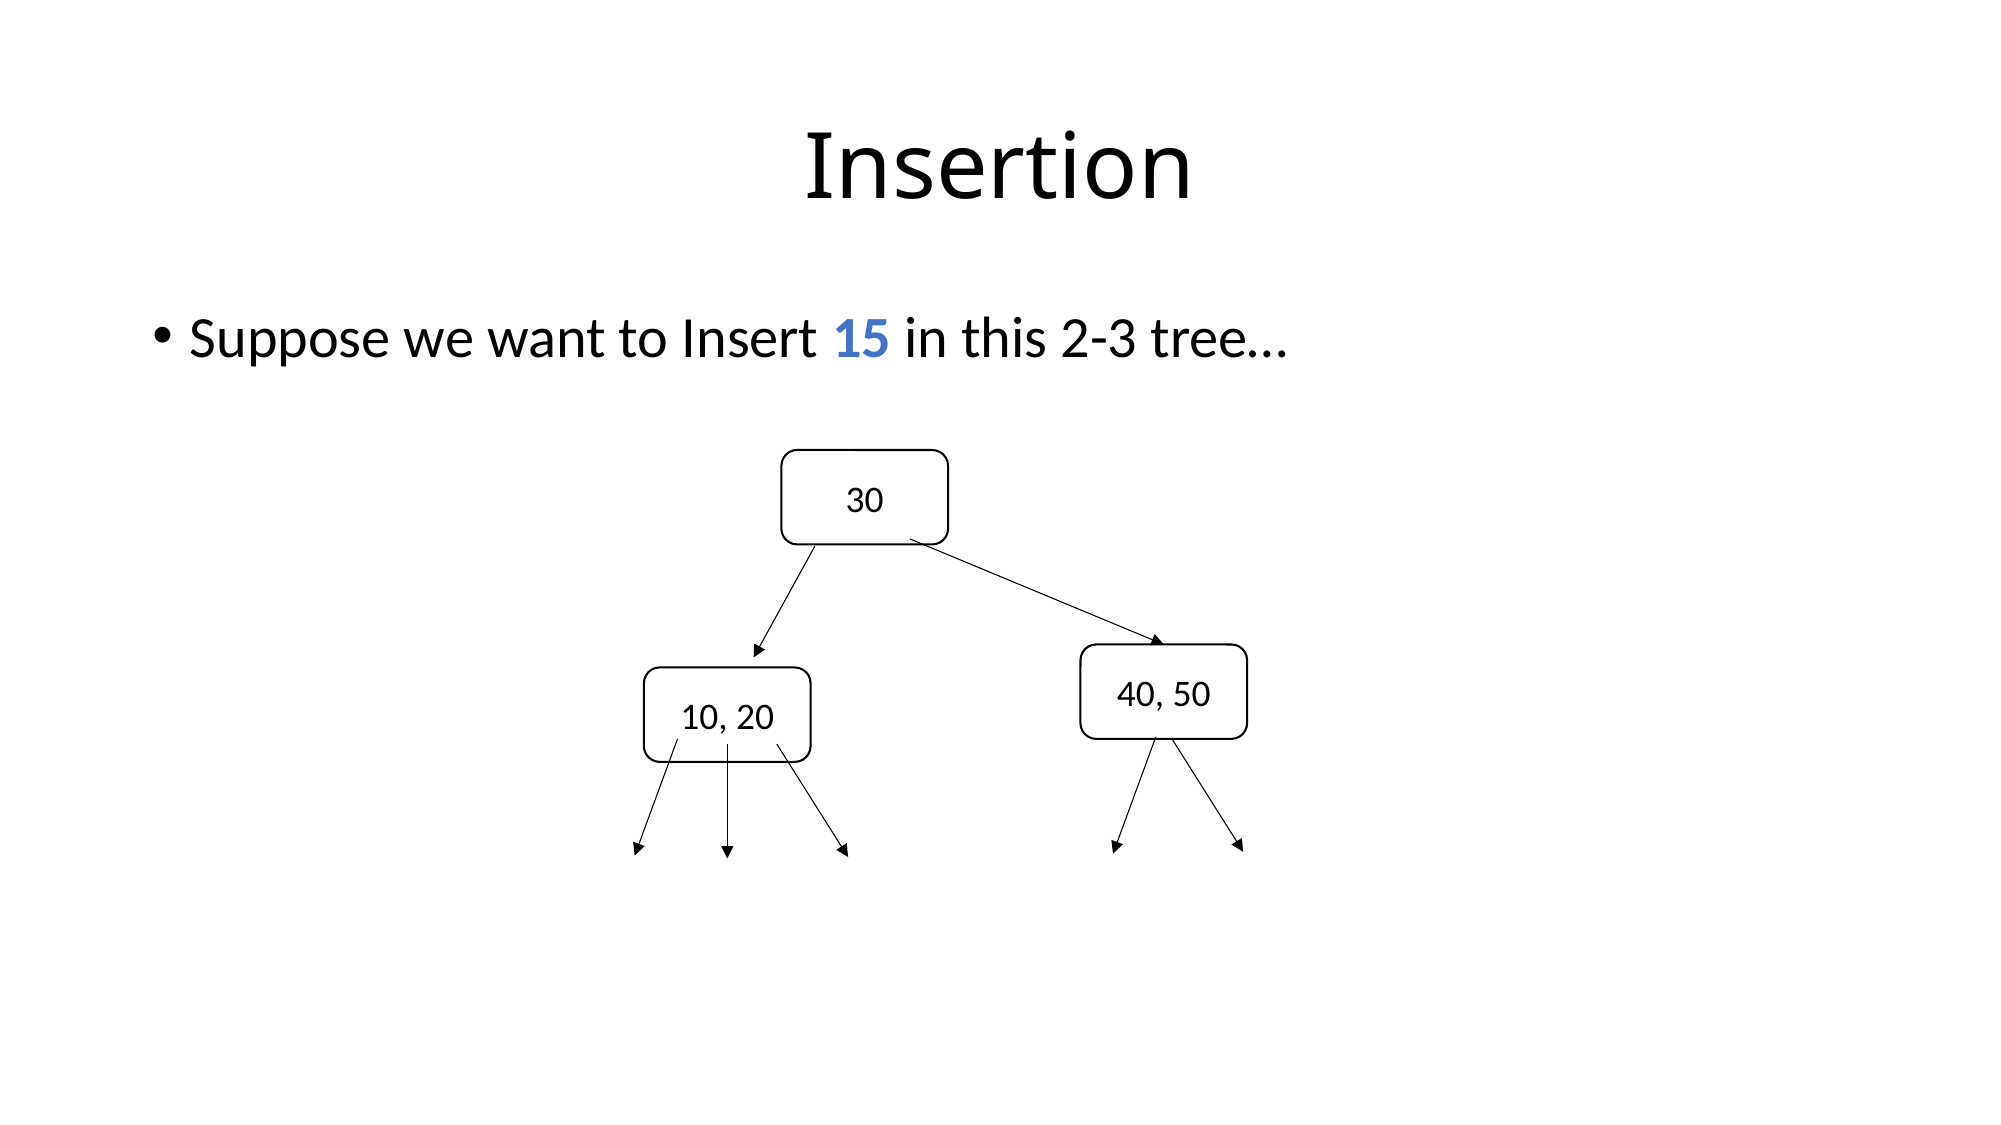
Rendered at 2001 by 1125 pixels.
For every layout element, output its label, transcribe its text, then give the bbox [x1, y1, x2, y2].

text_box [1171, 738, 1244, 852]
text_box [1112, 736, 1156, 854]
text_box 10, 20 [642, 666, 812, 763]
text_box 30 [780, 448, 950, 546]
text_box 40, 50 [1079, 643, 1249, 740]
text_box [909, 538, 1164, 645]
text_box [753, 546, 815, 658]
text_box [776, 744, 849, 858]
list Suppose we want to Insert 15 in this 2-3 tree… [137, 299, 1863, 1014]
title Insertion [137, 59, 1863, 278]
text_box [634, 738, 678, 856]
